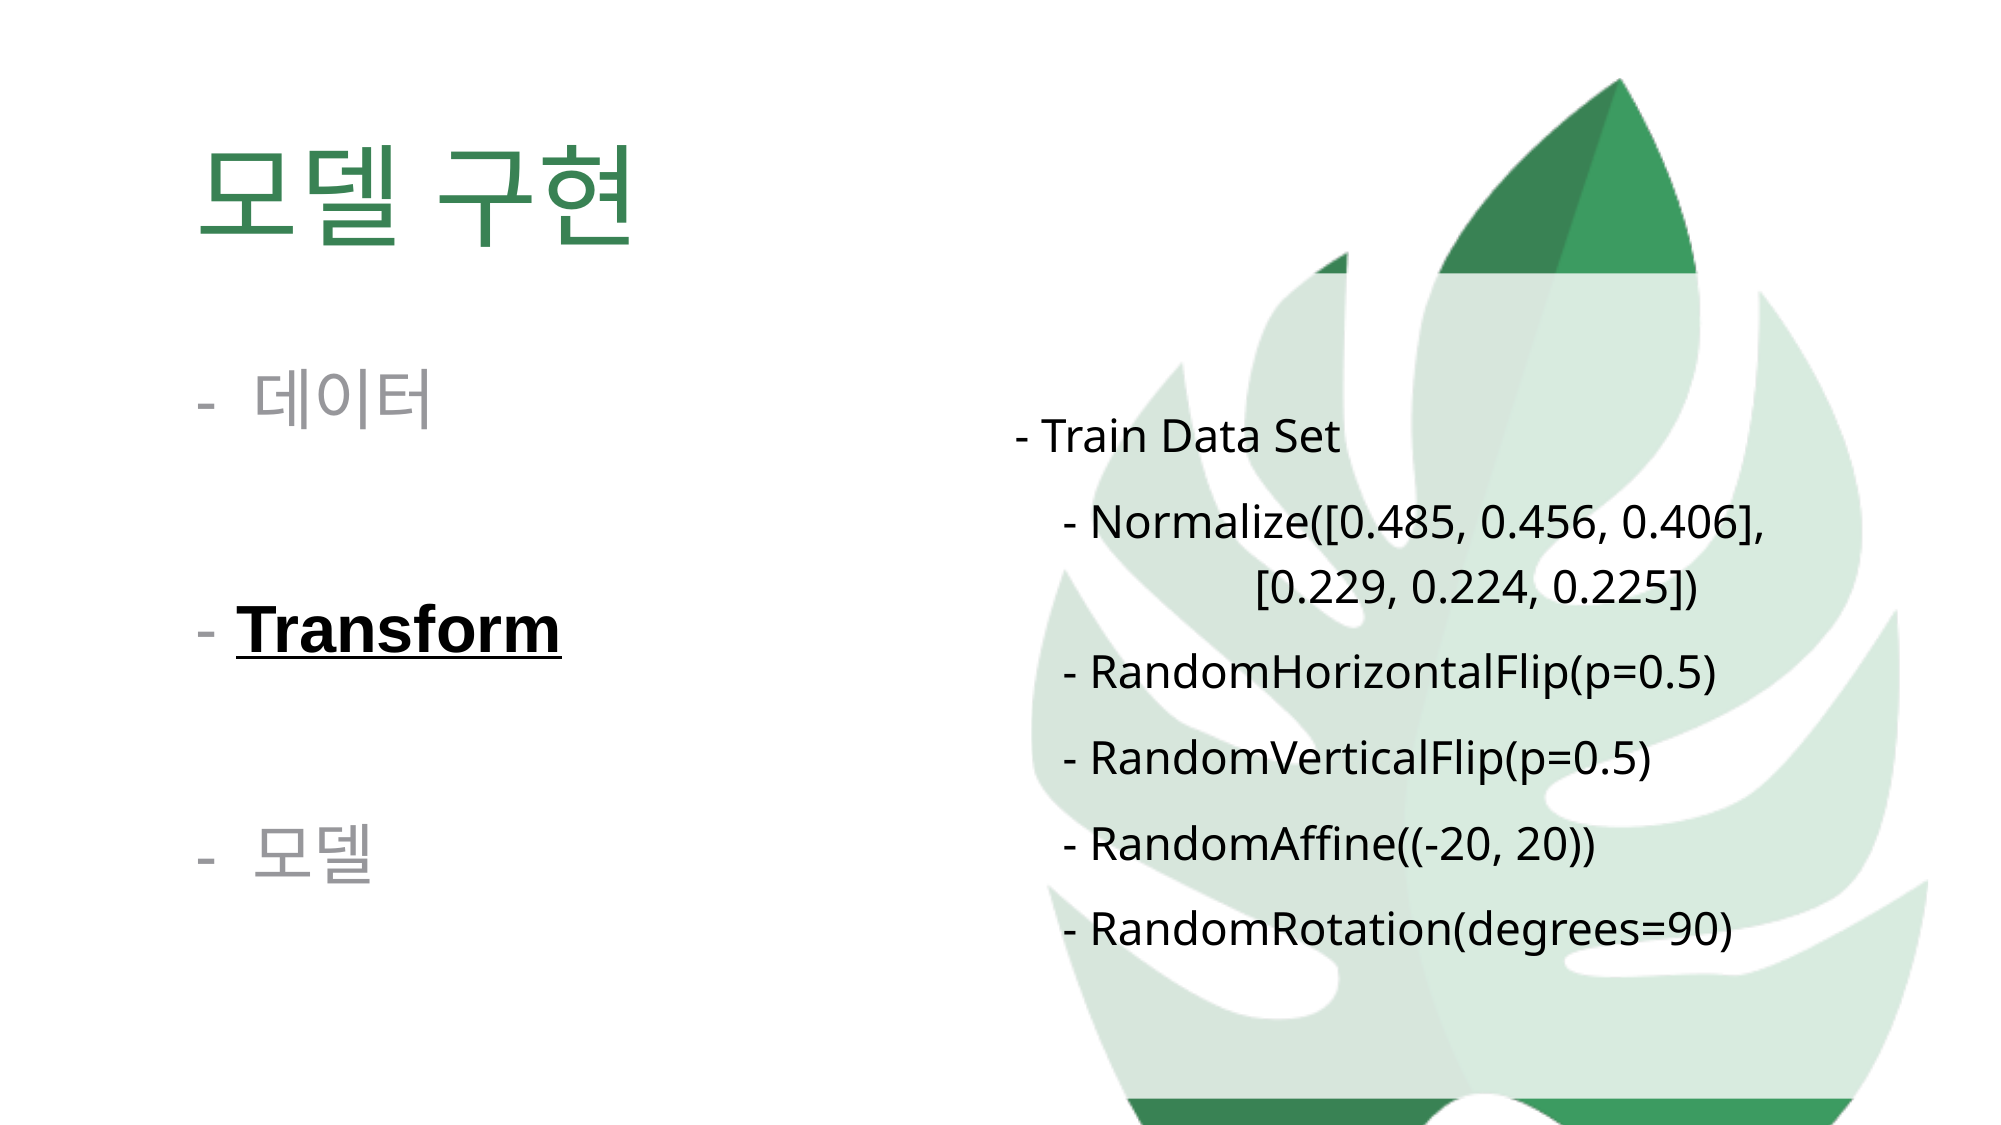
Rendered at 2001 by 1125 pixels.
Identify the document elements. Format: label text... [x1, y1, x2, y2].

text_box - Train Data Set - Normalize([0.485, 0.456, 0.406], [0.229, 0.224, 0.225]) - RandomHorizontalFlip(p=0.5) - RandomVerticalFlip(p=0.5) - RandomAffine((-20, 20)) - RandomRotation(degrees=90) [999, 273, 1953, 1099]
text_box - 데이터 - Transform - 모델 [180, 359, 928, 992]
picture [1031, 1099, 1929, 1125]
text_box 모델 구현 [180, 134, 864, 271]
picture [1031, 78, 1929, 273]
